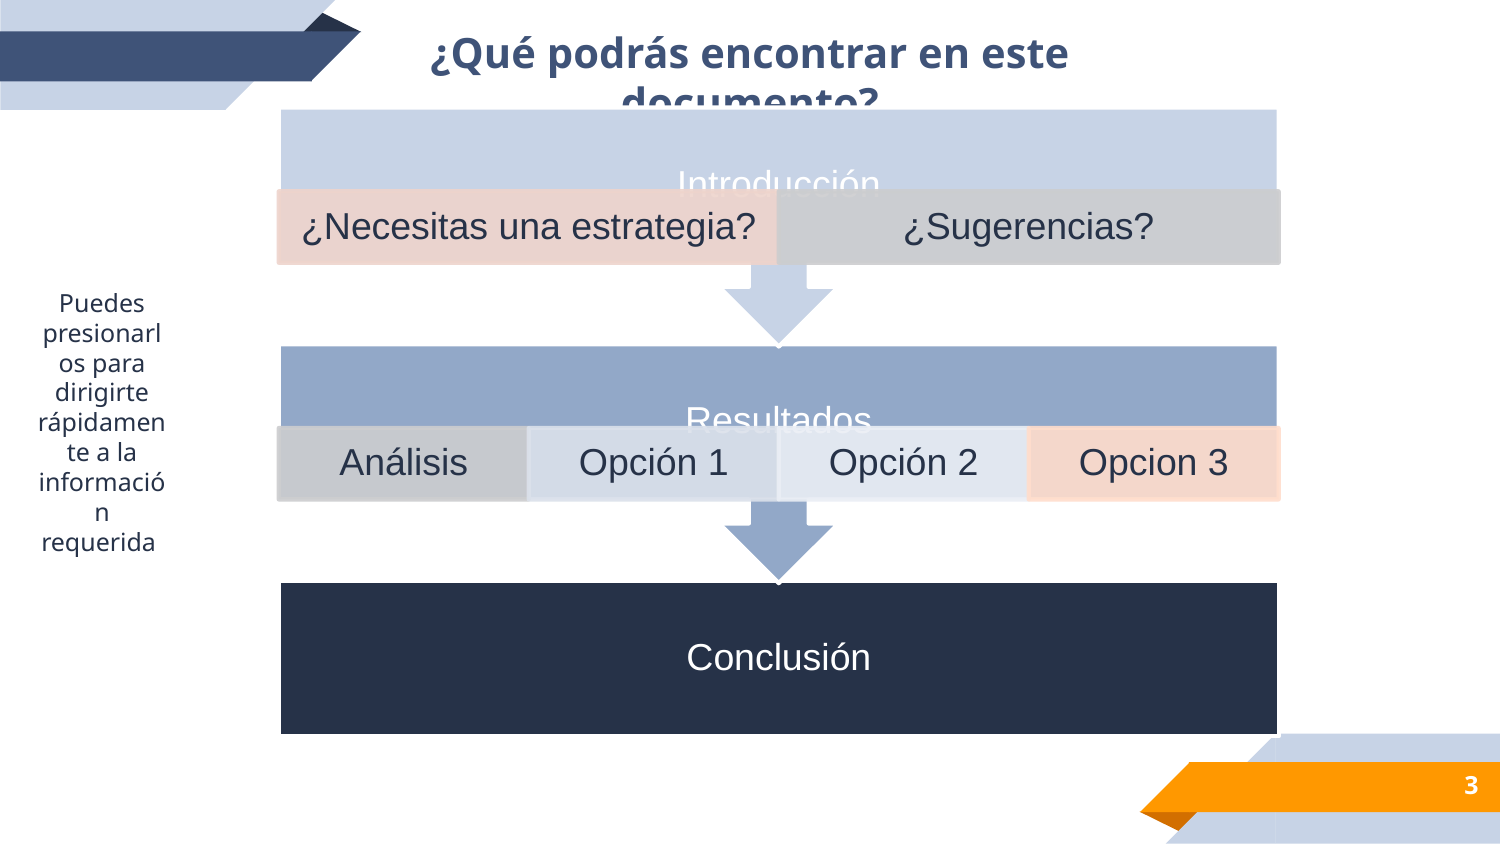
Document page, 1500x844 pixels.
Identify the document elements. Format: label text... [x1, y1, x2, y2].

title ¿Qué podrás encontrar en este documento? [318, 14, 1182, 105]
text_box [278, 107, 1279, 737]
slide_number 3 [1249, 760, 1494, 813]
text_box Puedes presionarlos para dirigirte rápidamente a la información requerida [20, 176, 184, 667]
